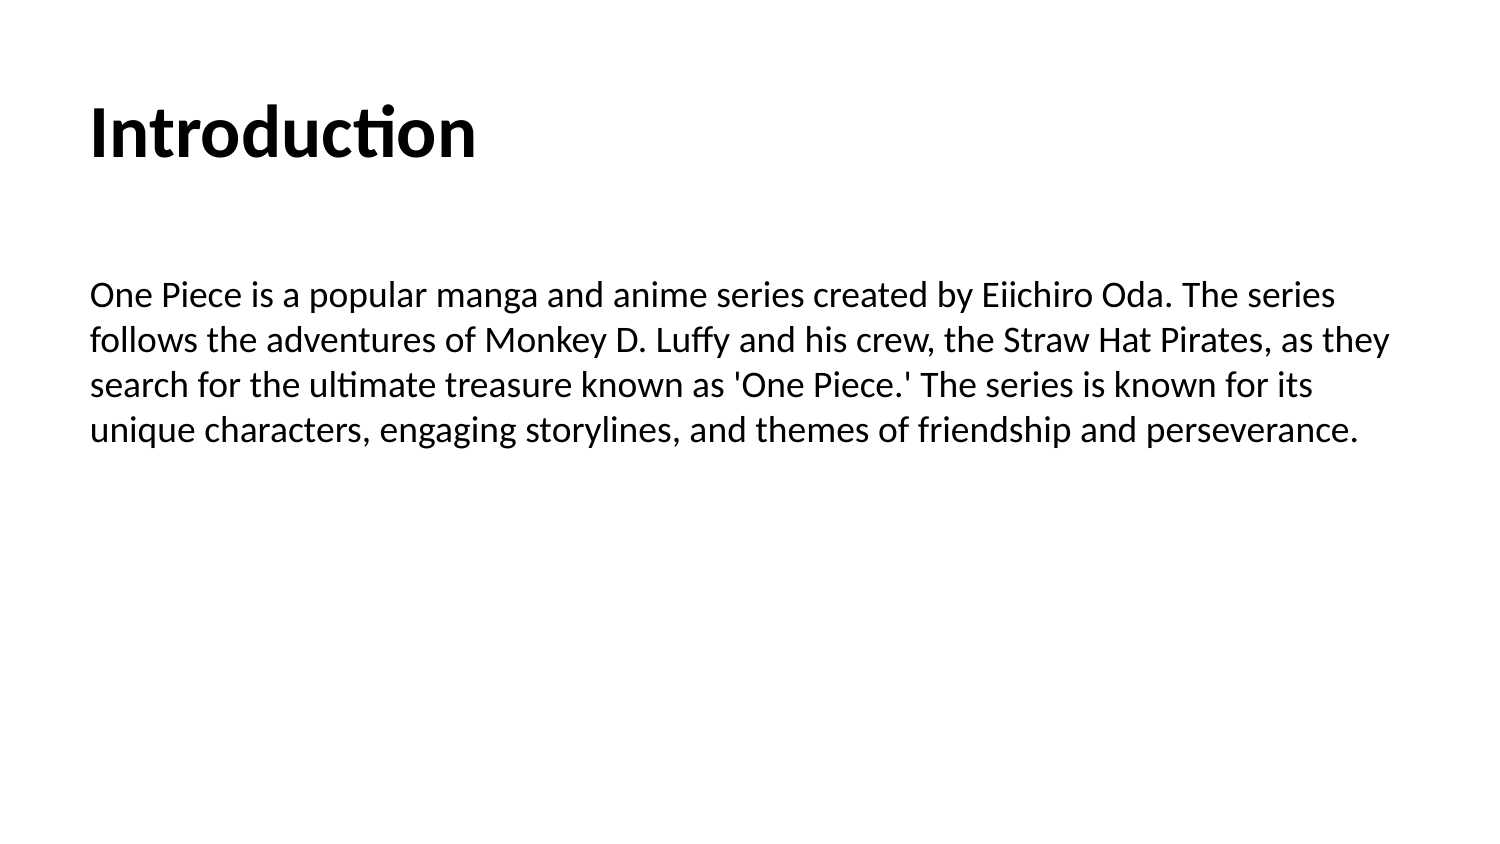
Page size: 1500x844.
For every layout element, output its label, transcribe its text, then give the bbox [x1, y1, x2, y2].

text_box One Piece is a popular manga and anime series created by Eiichiro Oda. The series follows the adventures of Monkey D. Luffy and his crew, the Straw Hat Pirates, as they search for the ultimate treasure known as 'One Piece.' The series is known for its unique characters, engaging storylines, and themes of friendship and perseverance. [74, 262, 1425, 844]
text_box Introduction [74, 74, 1425, 225]
